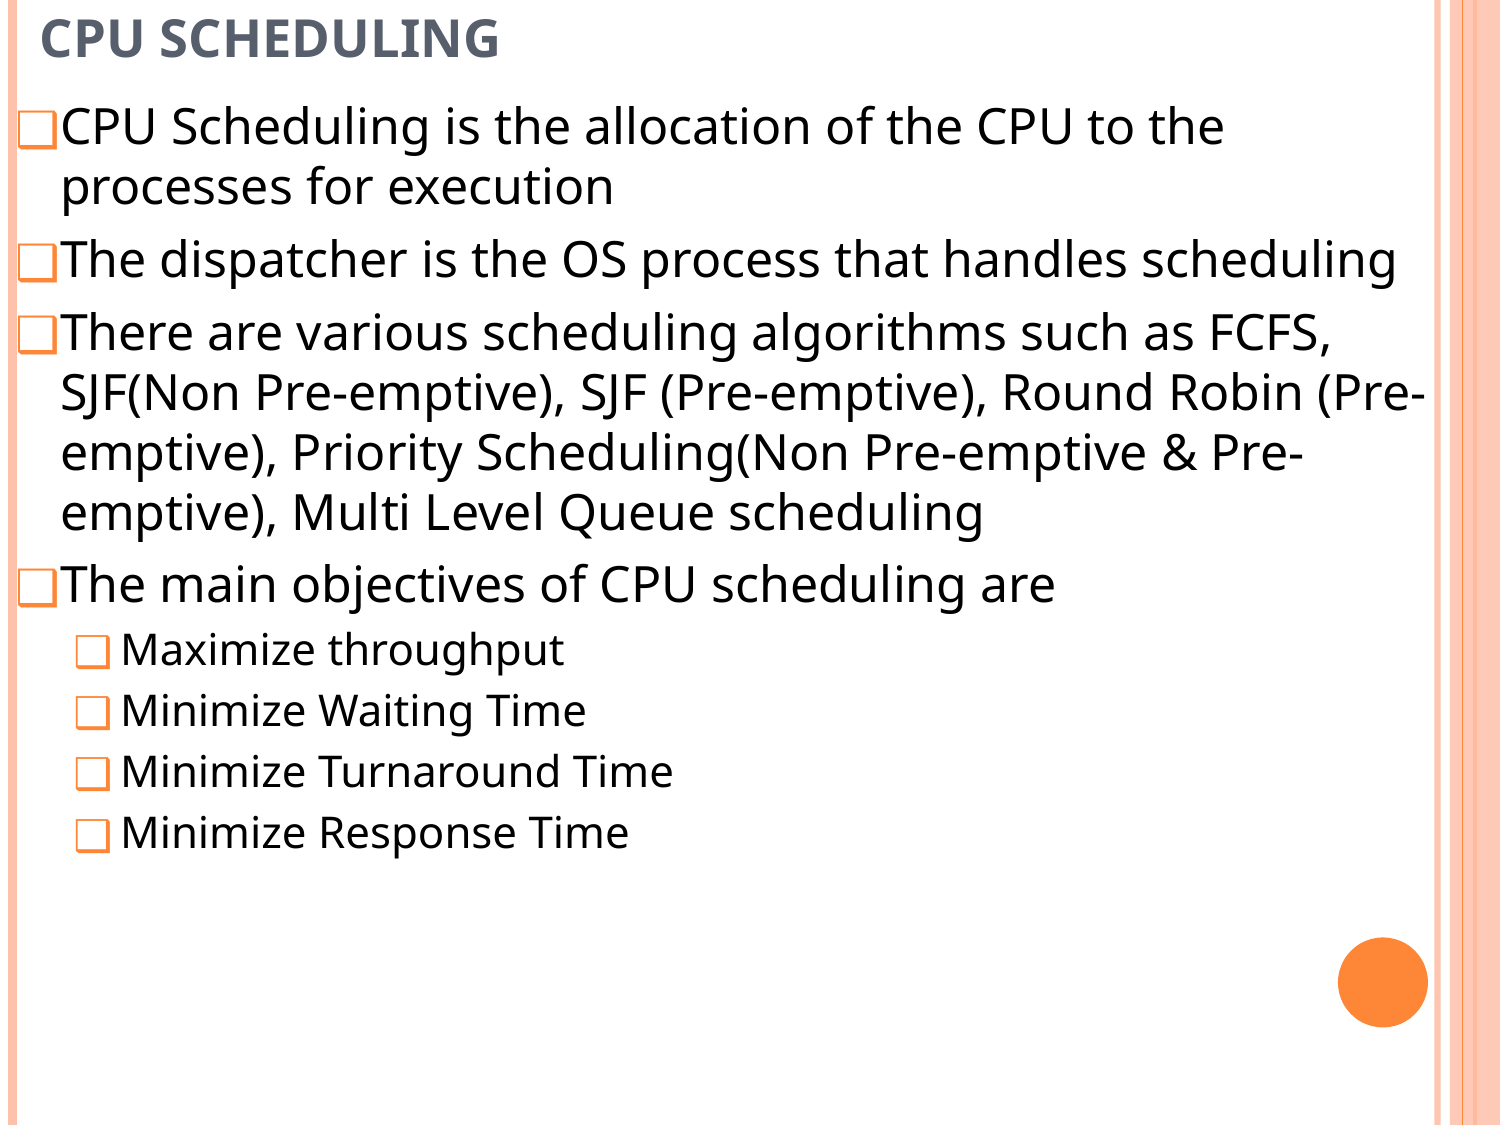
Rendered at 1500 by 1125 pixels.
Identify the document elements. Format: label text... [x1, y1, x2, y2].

title CPU SCHEDULING [24, 0, 1475, 75]
list CPU Scheduling is the allocation of the CPU to the processes for execution The dispatcher is the OS process that handles scheduling There are various scheduling algorithms such as FCFS, SJF(Non Pre-emptive), SJF (Pre-emptive), Round Robin (Pre-emptive), Priority Scheduling(Non Pre-emptive & Pre-emptive), Multi Level Queue scheduling The main objectives of CPU scheduling are Maximize throughput Minimize Waiting Time Minimize Turnaround Time Minimize Response Time [0, 87, 1475, 1125]
